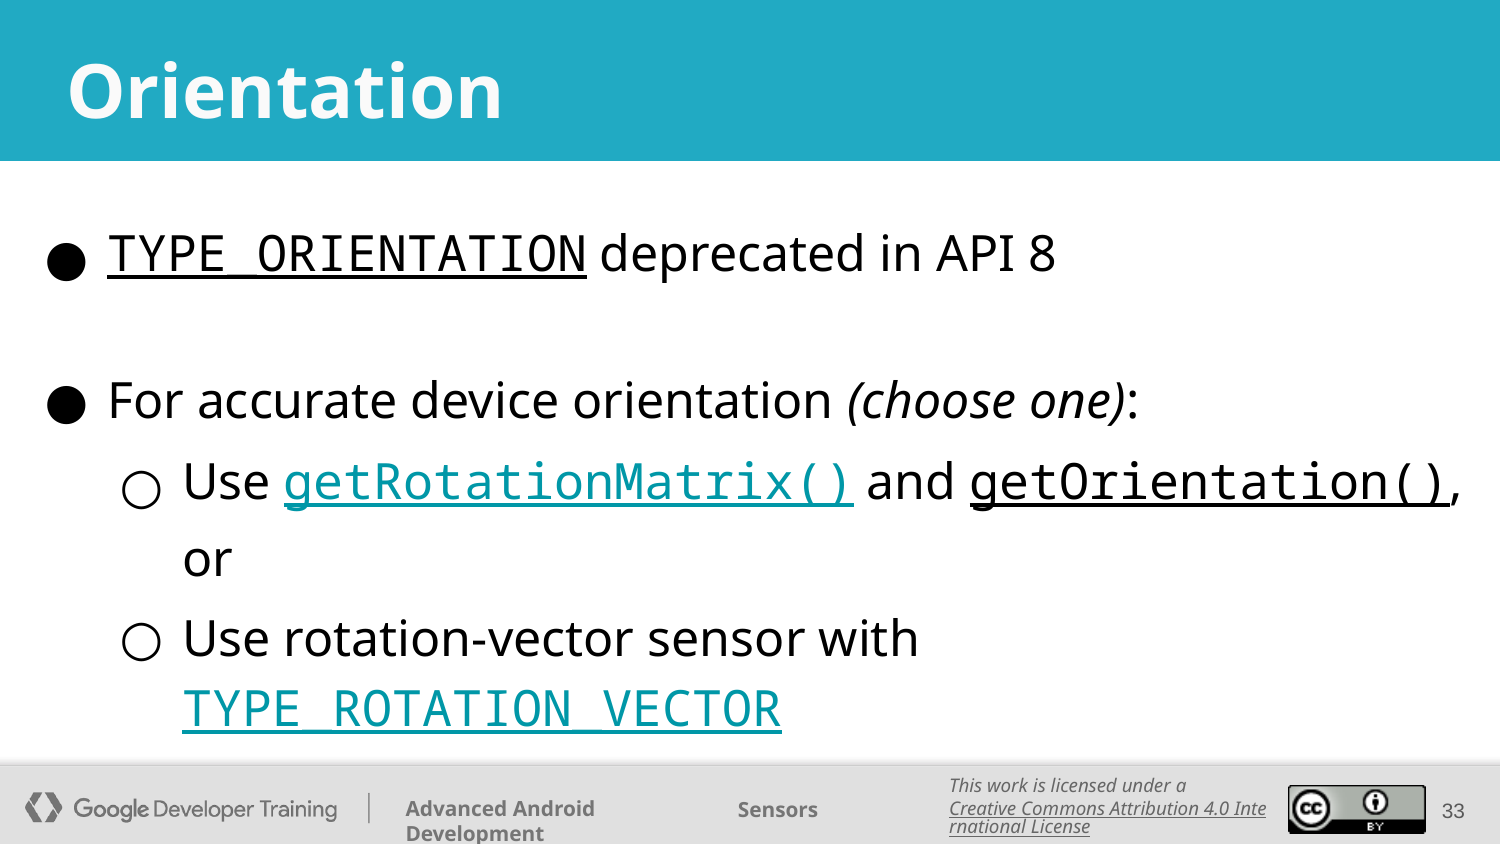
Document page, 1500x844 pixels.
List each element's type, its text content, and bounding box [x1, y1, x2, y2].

list TYPE_ORIENTATION deprecated in API 8 For accurate device orientation (choose one): Use getRotationMatrix() and getOrientation(), or Use rotation-vector sensor with TYPE_ROTATION_VECTOR [17, 196, 1480, 737]
title Orientation [51, 28, 1449, 122]
slide_number ‹#› [1389, 777, 1480, 842]
picture [0, 161, 1500, 844]
